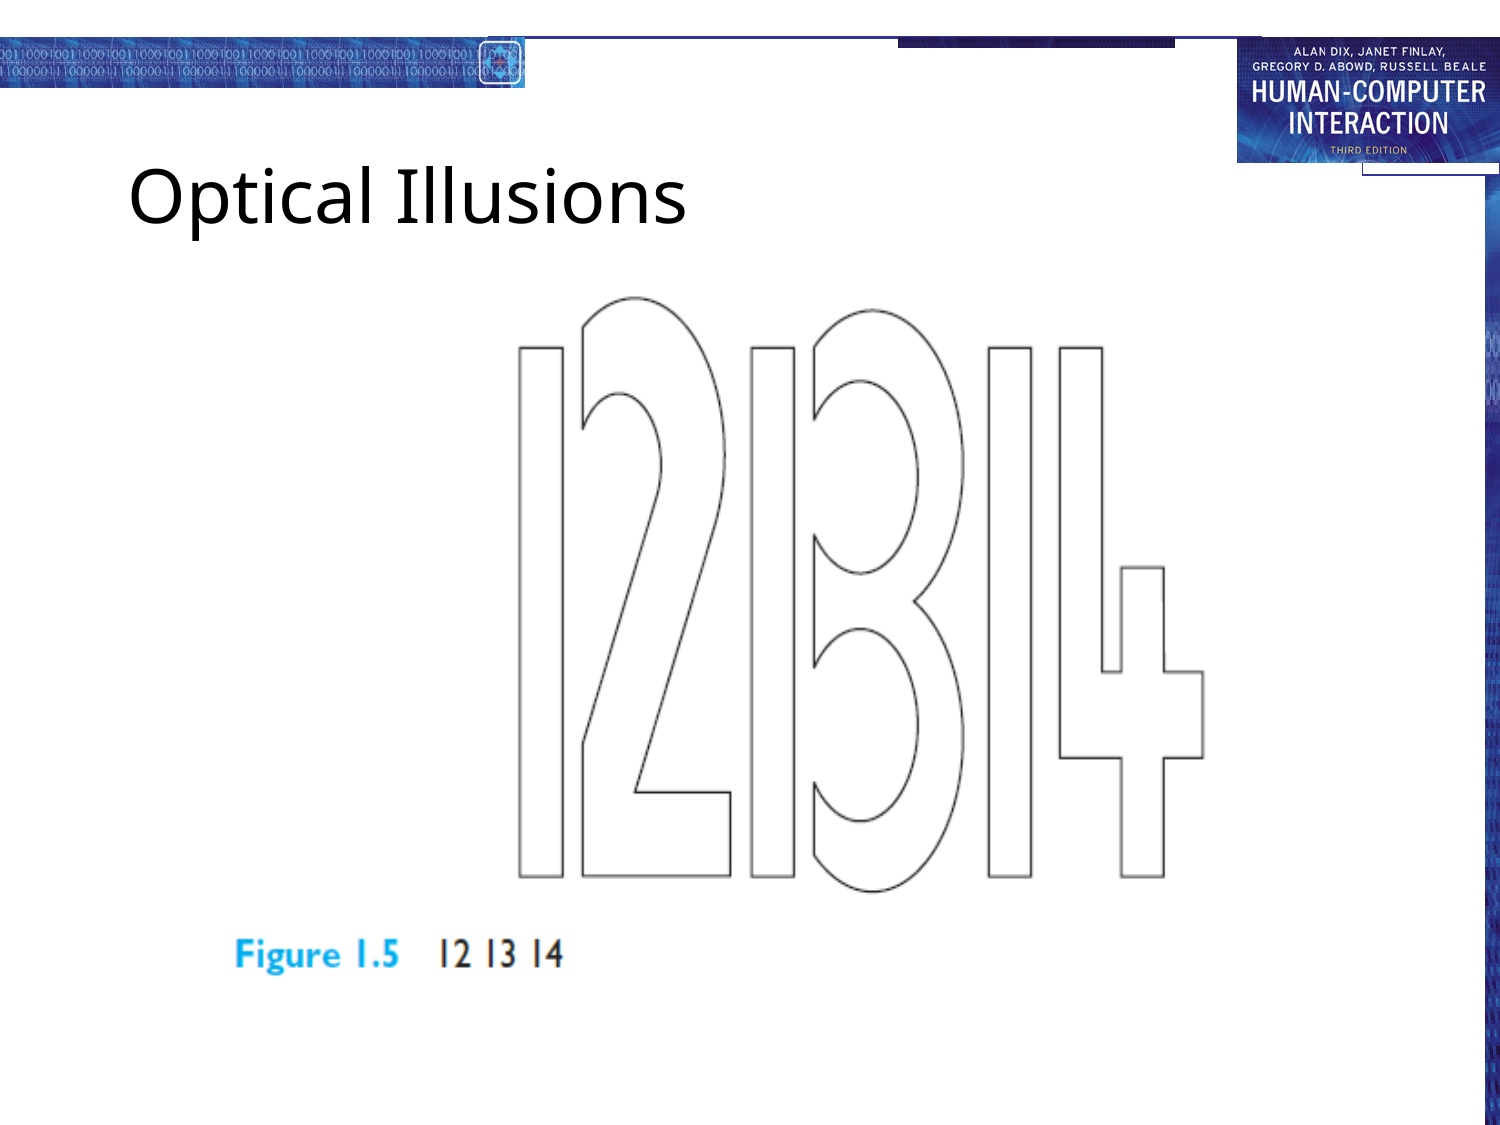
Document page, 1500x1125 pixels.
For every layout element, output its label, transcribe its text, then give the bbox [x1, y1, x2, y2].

picture [1237, 37, 1500, 163]
title Optical Illusions [112, 99, 1238, 288]
picture [1485, 176, 1500, 1125]
picture [0, 37, 525, 88]
picture [149, 287, 1238, 988]
picture [898, 37, 1175, 48]
